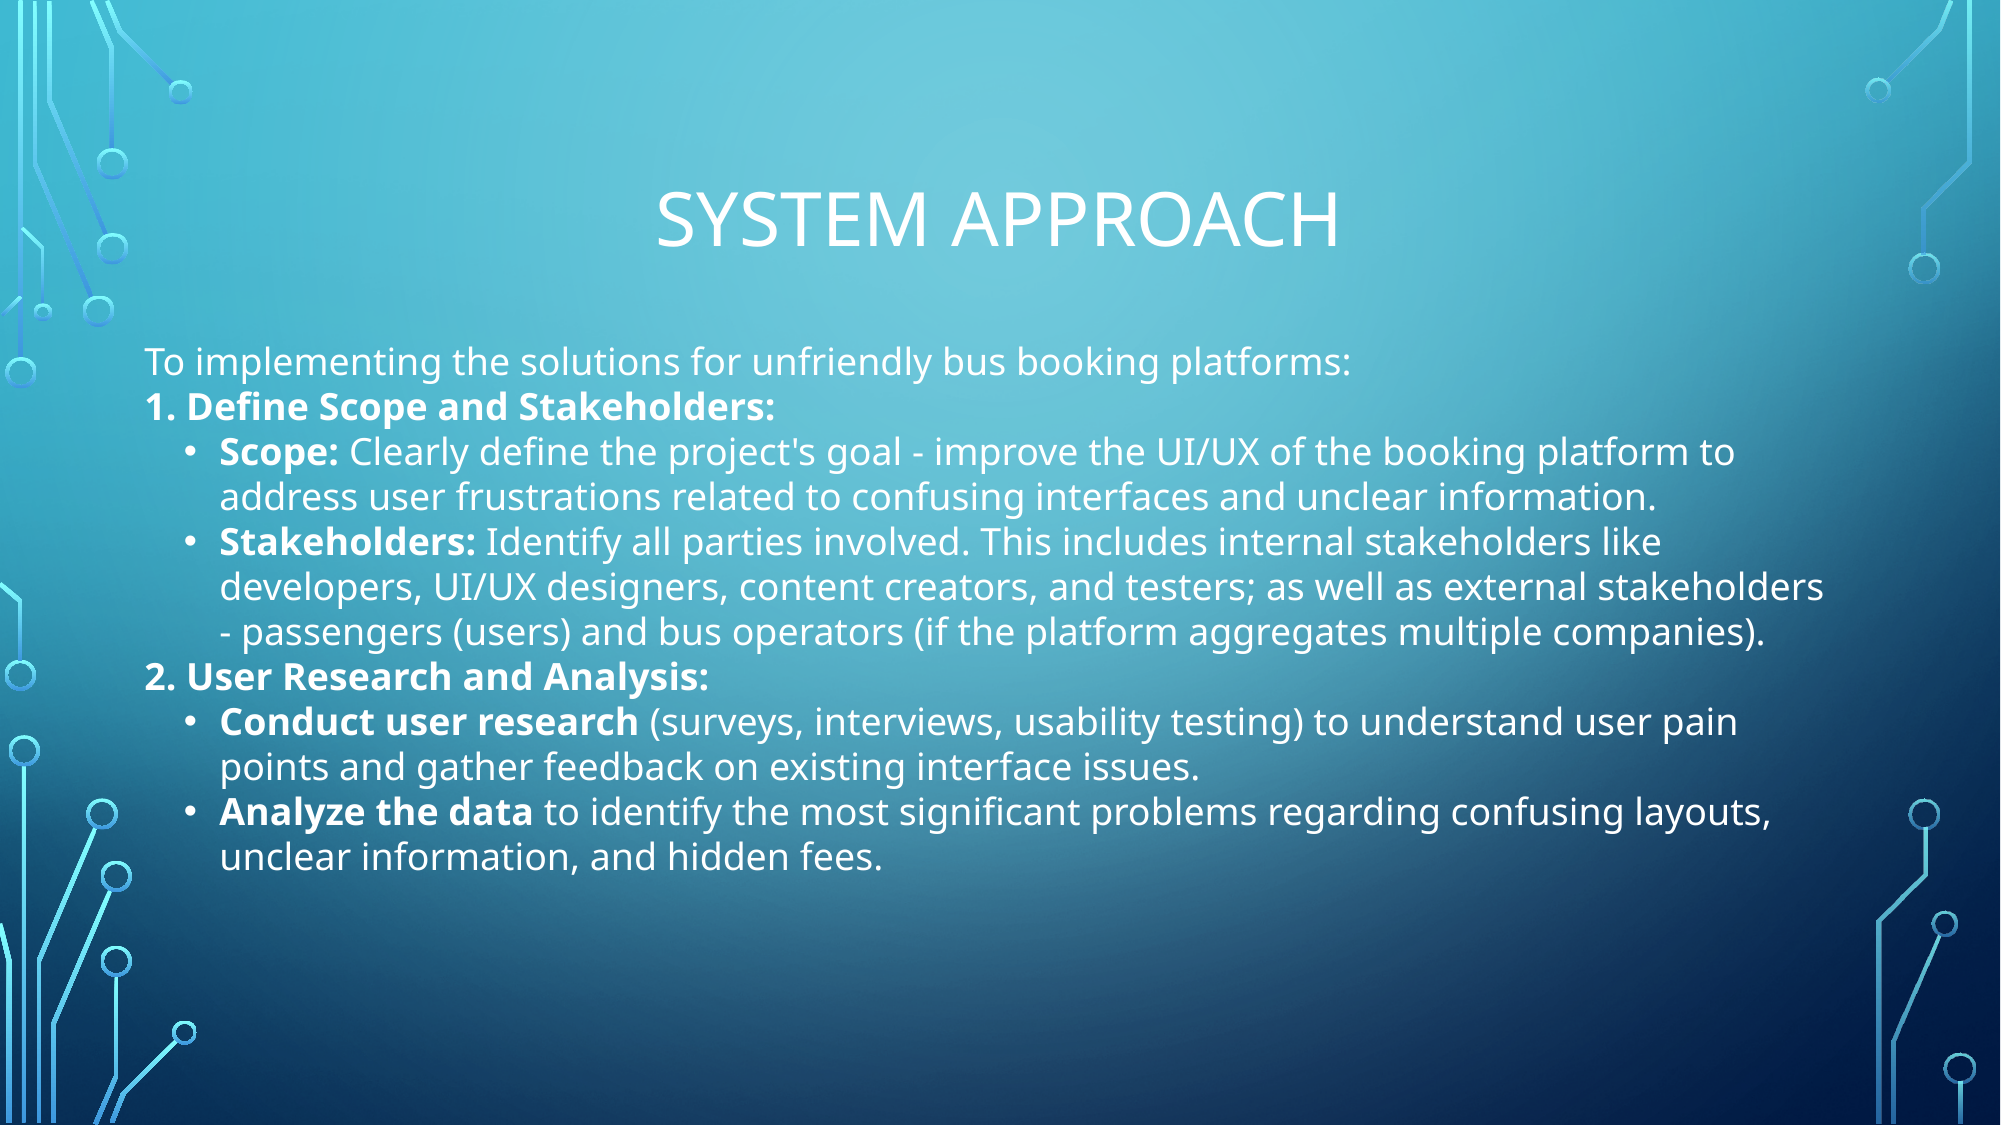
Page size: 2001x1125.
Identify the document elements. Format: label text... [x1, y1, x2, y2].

text_box To implementing the solutions for unfriendly bus booking platforms: 1. Define Scope and Stakeholders: Scope: Clearly define the project's goal - improve the UI/UX of the booking platform to address user frustrations related to confusing interfaces and unclear information. Stakeholders: Identify all parties involved. This includes internal stakeholders like developers, UI/UX designers, content creators, and testers; as well as external stakeholders - passengers (users) and bus operators (if the platform aggregates multiple companies). 2. User Research and Analysis: Conduct user research (surveys, interviews, usability testing) to understand user pain points and gather feedback on existing interface issues. Analyze the data to identify the most significant problems regarding confusing layouts, unclear information, and hidden fees. [129, 330, 1843, 931]
title SYSTEM APPROACH [187, 101, 1813, 330]
